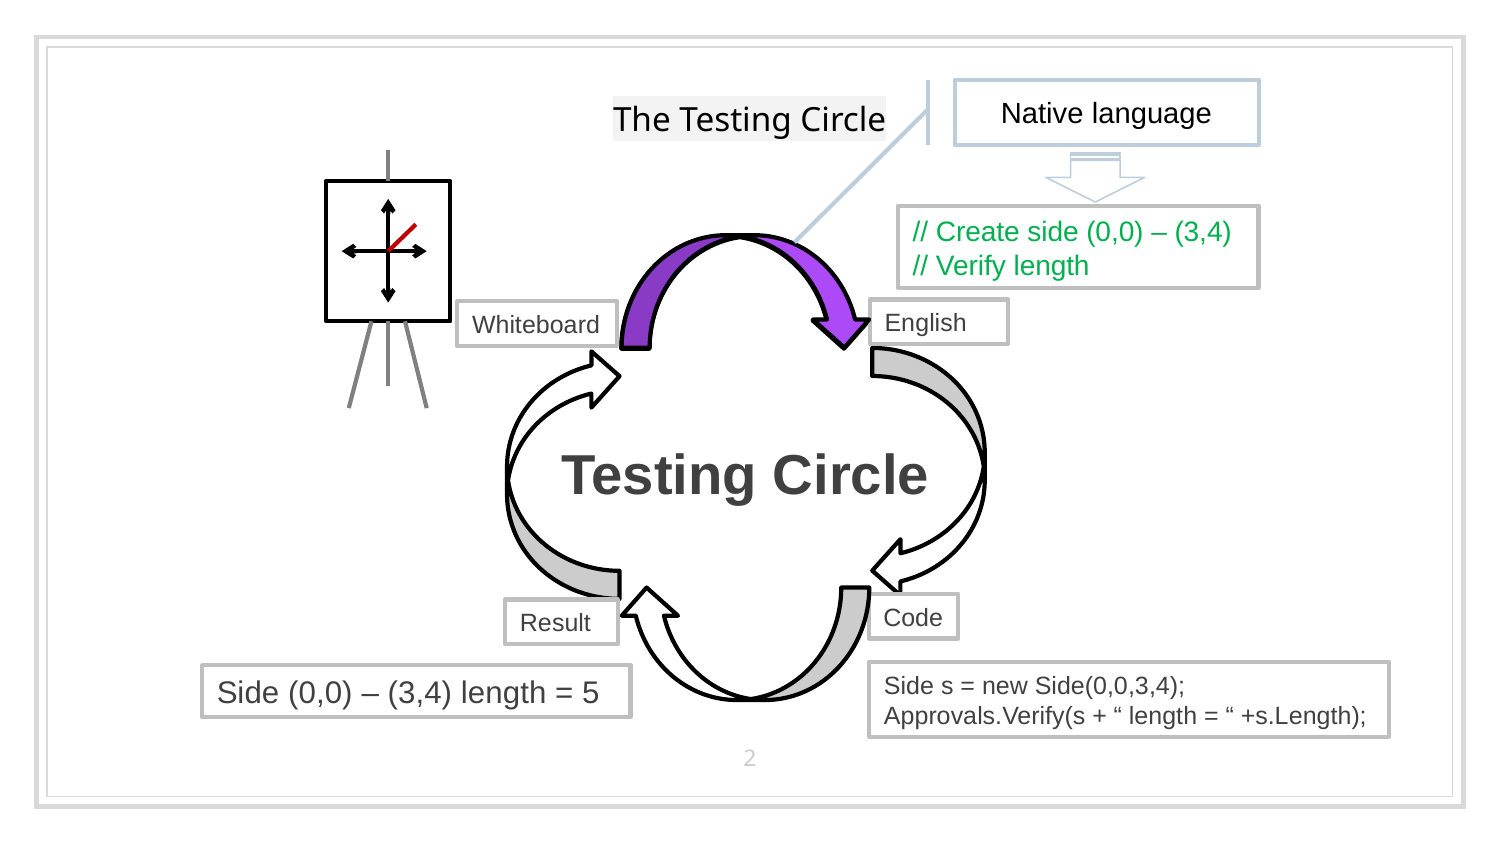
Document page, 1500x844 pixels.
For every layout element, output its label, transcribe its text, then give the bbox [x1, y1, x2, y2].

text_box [954, 79, 1259, 203]
title The Testing Circle [63, 55, 1437, 181]
slide_number 2 [705, 746, 795, 790]
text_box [201, 149, 1390, 739]
